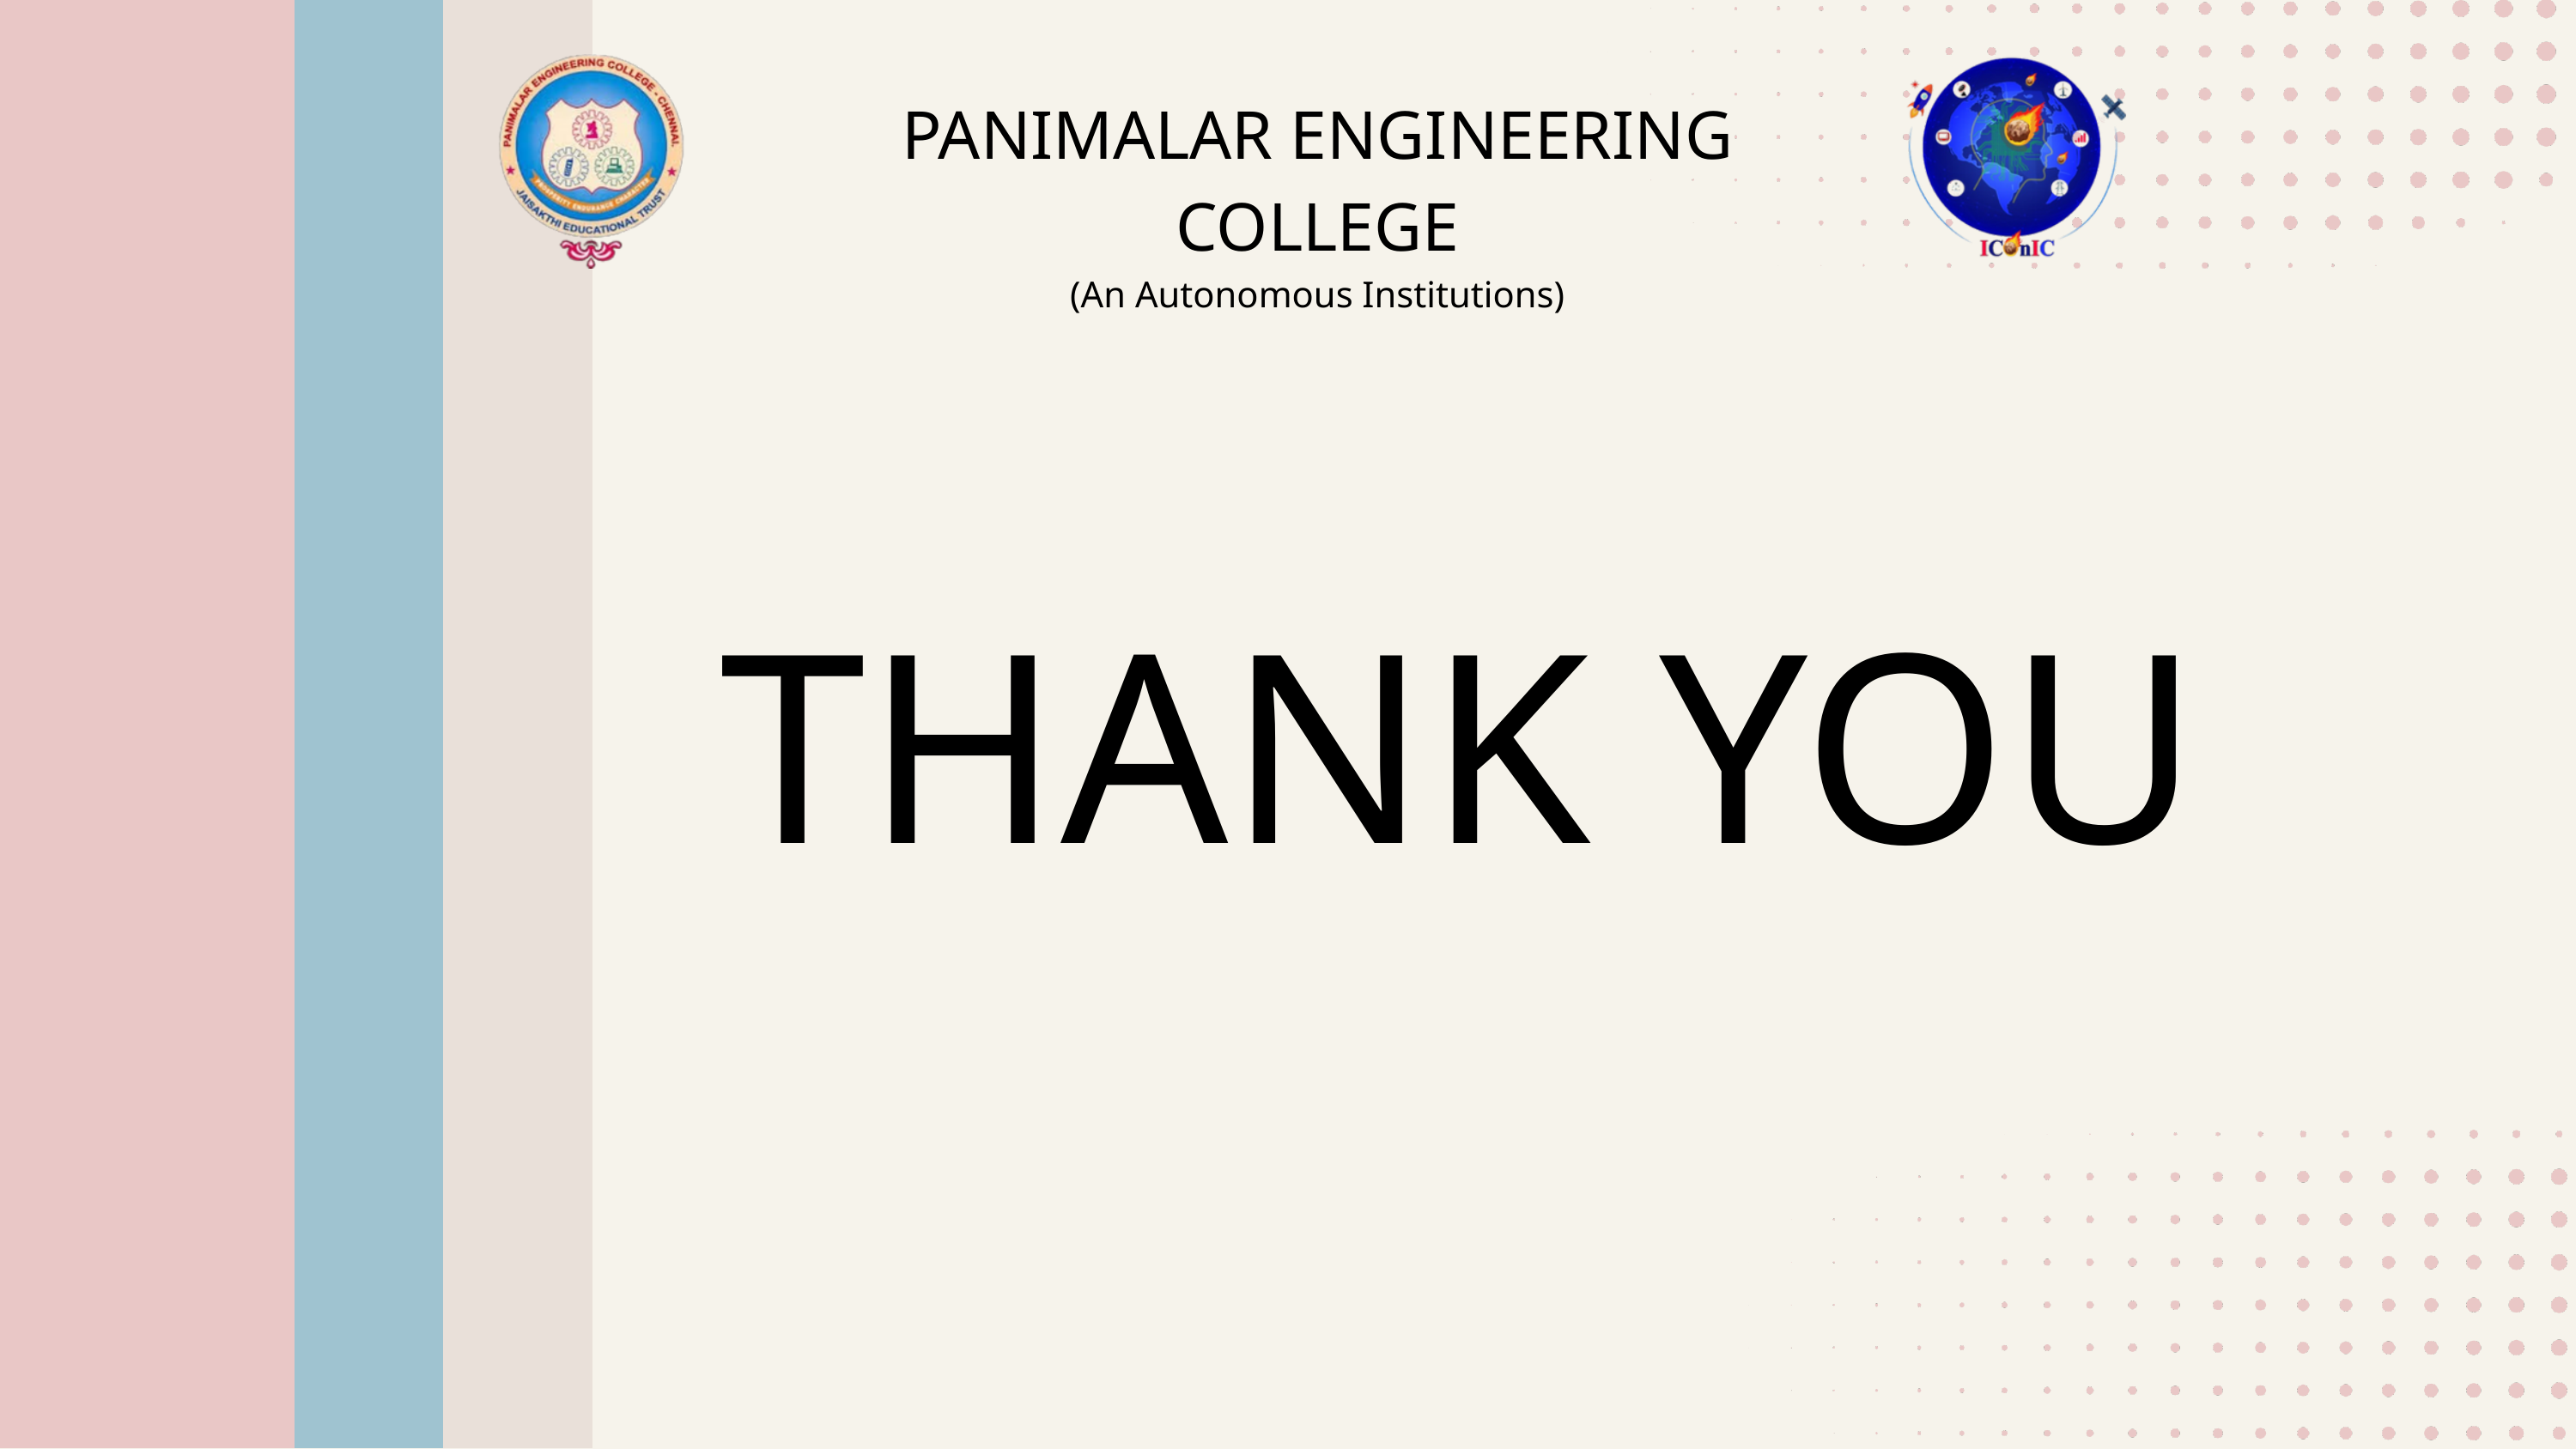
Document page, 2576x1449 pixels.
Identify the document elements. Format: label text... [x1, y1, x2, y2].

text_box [0, 0, 593, 1449]
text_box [449, 54, 2127, 269]
text_box THANK YOU [641, 527, 2280, 896]
text_box [1607, 0, 2576, 269]
text_box [1748, 1130, 2576, 1449]
